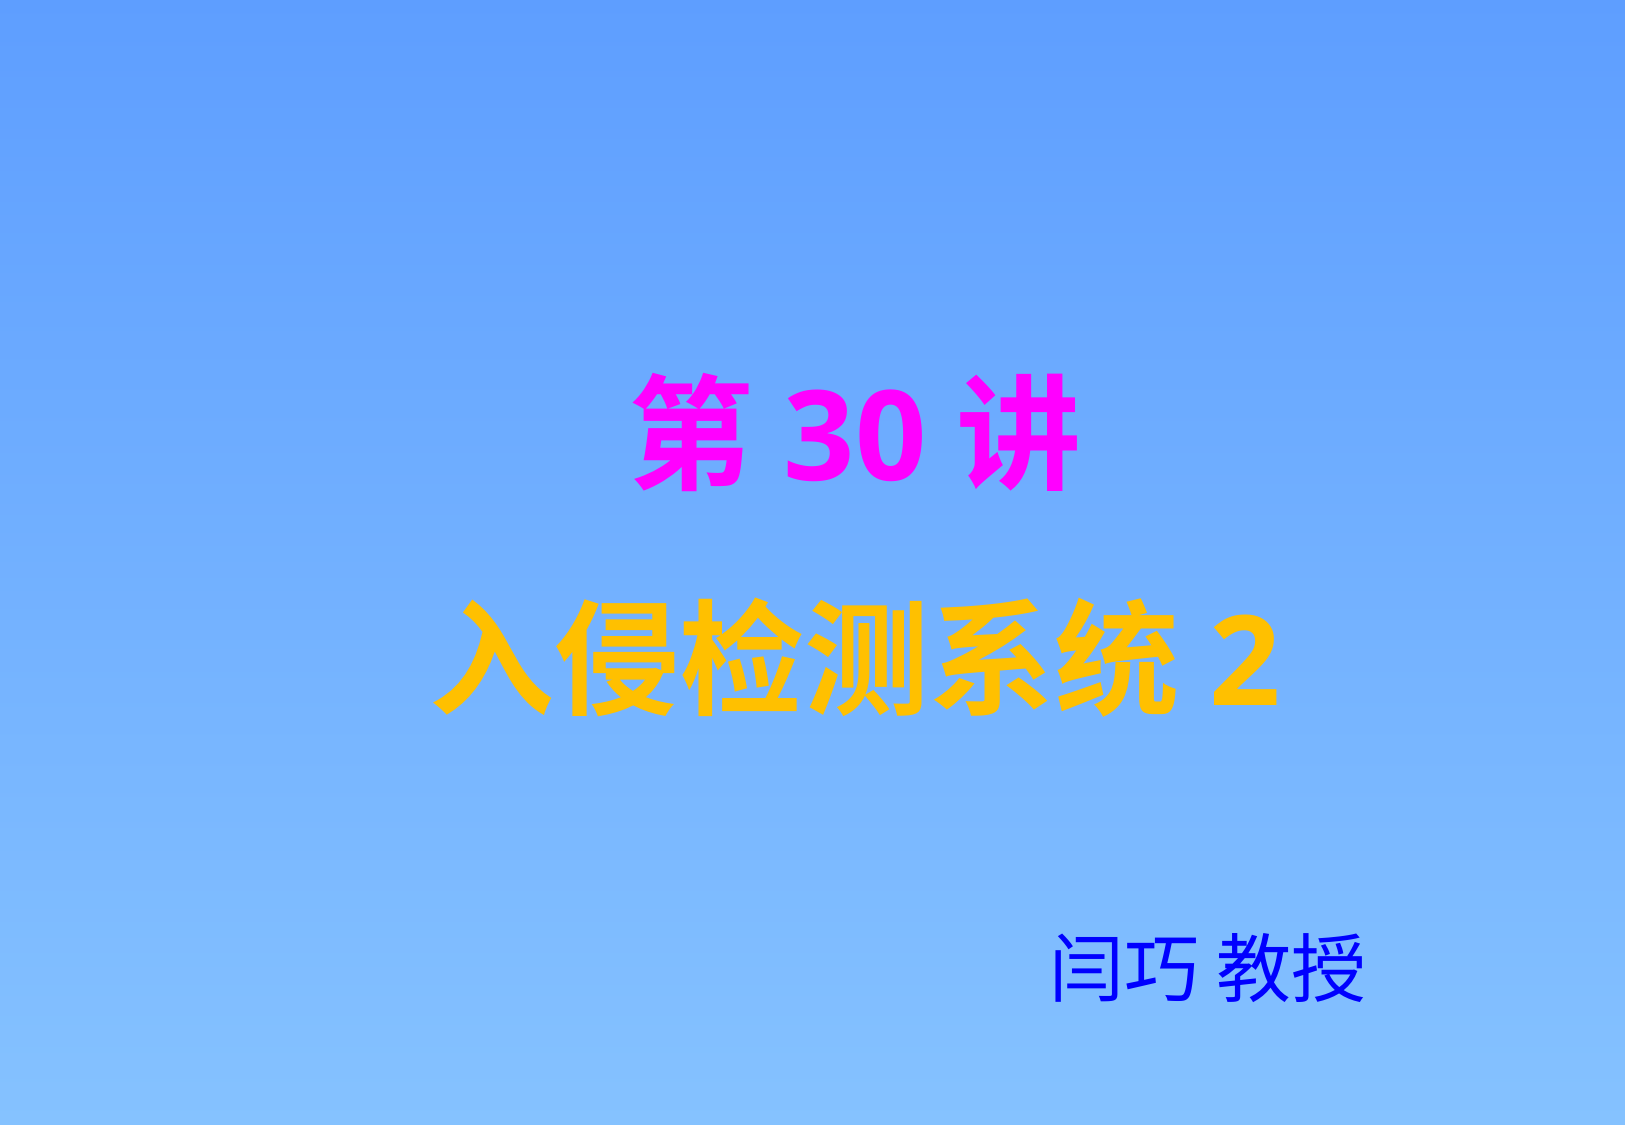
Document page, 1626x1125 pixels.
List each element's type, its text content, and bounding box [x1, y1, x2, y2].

text_box 闫巧 教授 [1035, 913, 1469, 1019]
title 第30讲 入侵检测系统2 [85, 281, 1625, 731]
